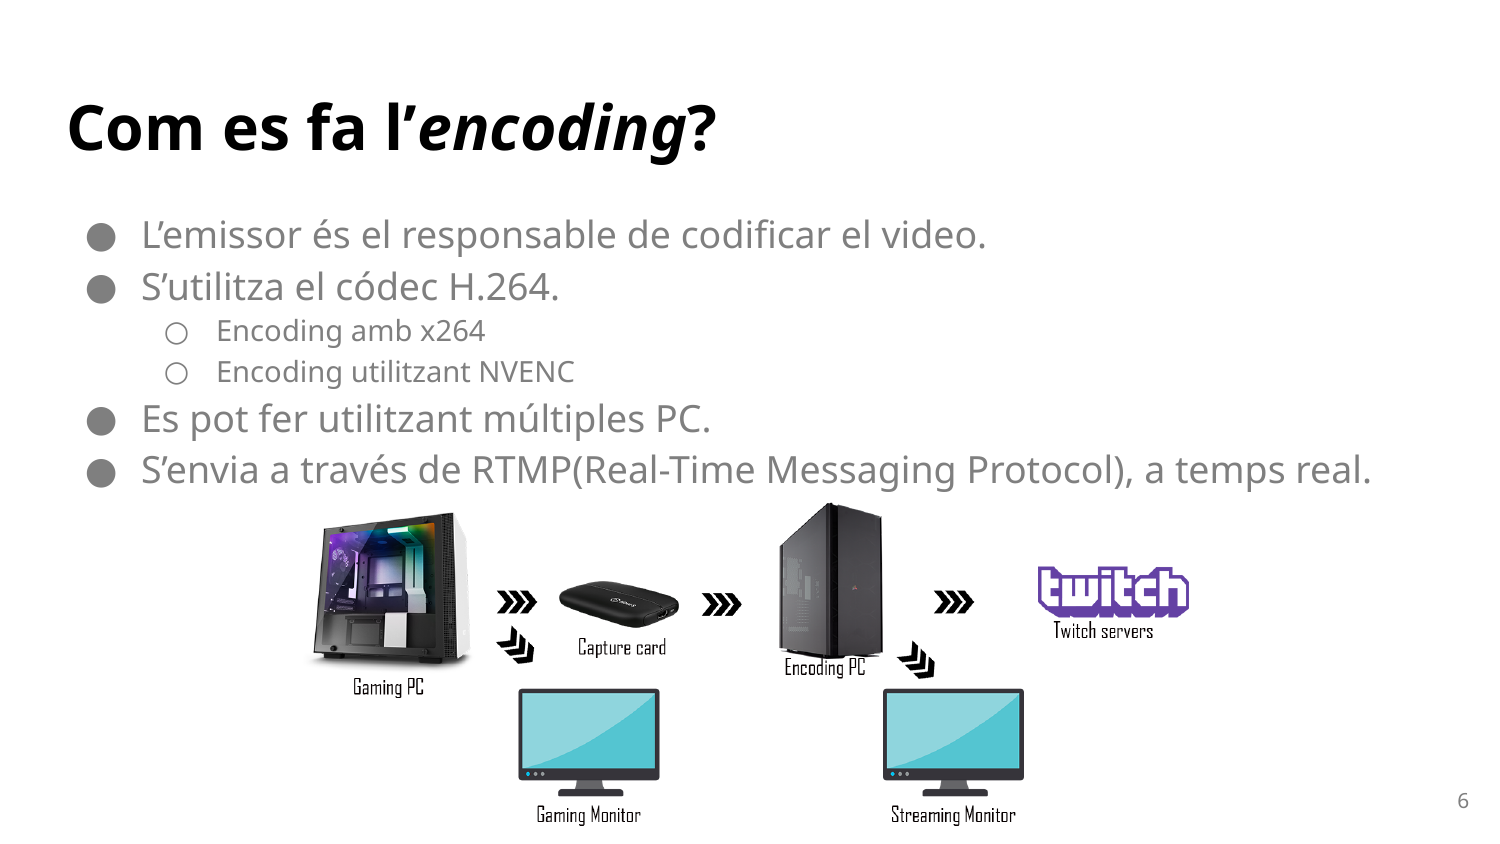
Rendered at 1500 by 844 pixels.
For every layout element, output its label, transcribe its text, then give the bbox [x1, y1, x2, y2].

title Com es fa l’encoding? [51, 72, 1449, 176]
picture [296, 492, 1204, 834]
list L’emissor és el responsable de codificar el video. S’utilitza el códec H.264. Encoding amb x264 Encoding utilitzant NVENC Es pot fer utilitzant múltiples PC. S’envia a través de RTMP(Real-Time Messaging Protocol), a temps real. [51, 189, 1449, 750]
slide_number ‹#› [1394, 769, 1484, 834]
